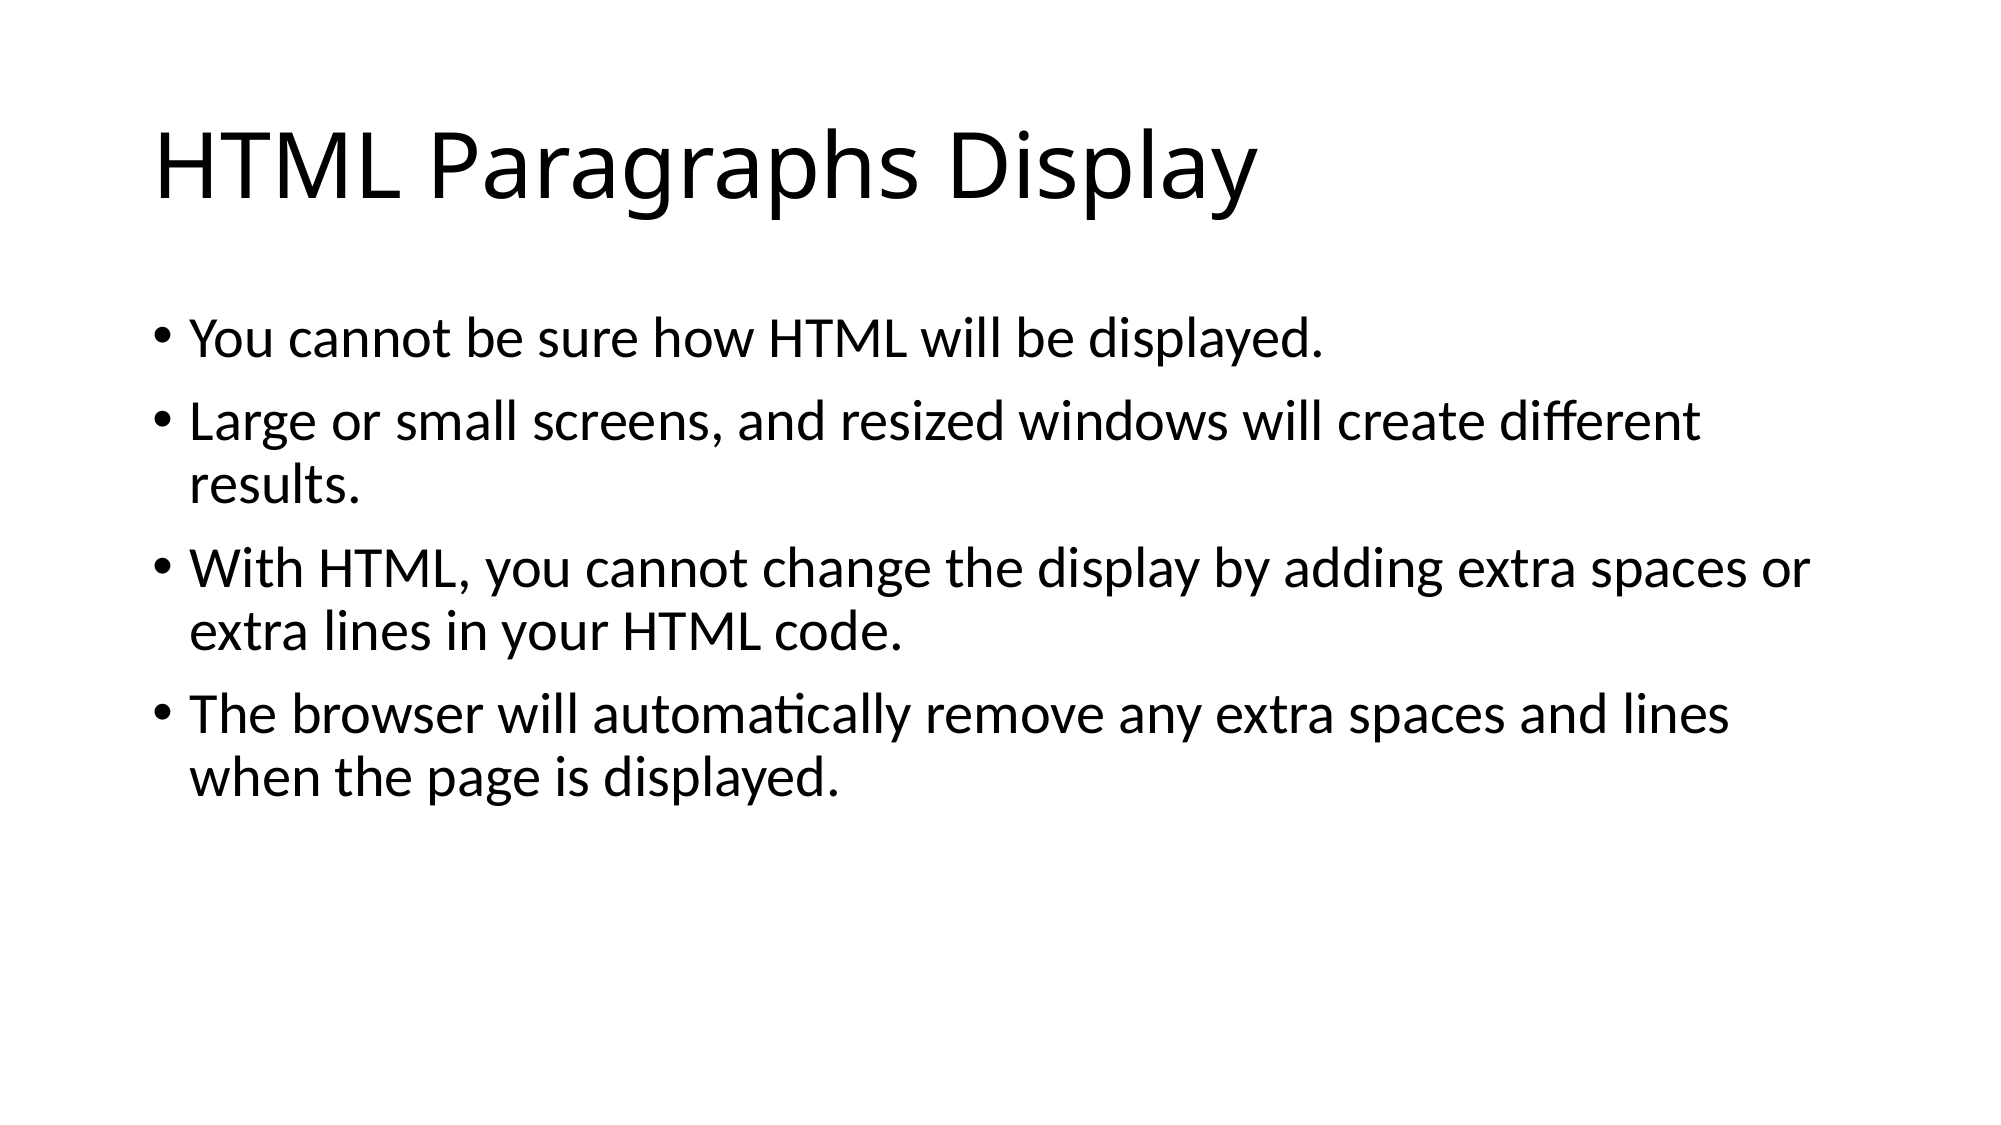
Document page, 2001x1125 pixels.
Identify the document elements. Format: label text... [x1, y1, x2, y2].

title HTML Paragraphs Display [137, 59, 1863, 278]
list You cannot be sure how HTML will be displayed. Large or small screens, and resized windows will create different results. With HTML, you cannot change the display by adding extra spaces or extra lines in your HTML code. The browser will automatically remove any extra spaces and lines when the page is displayed. [137, 299, 1863, 1014]
